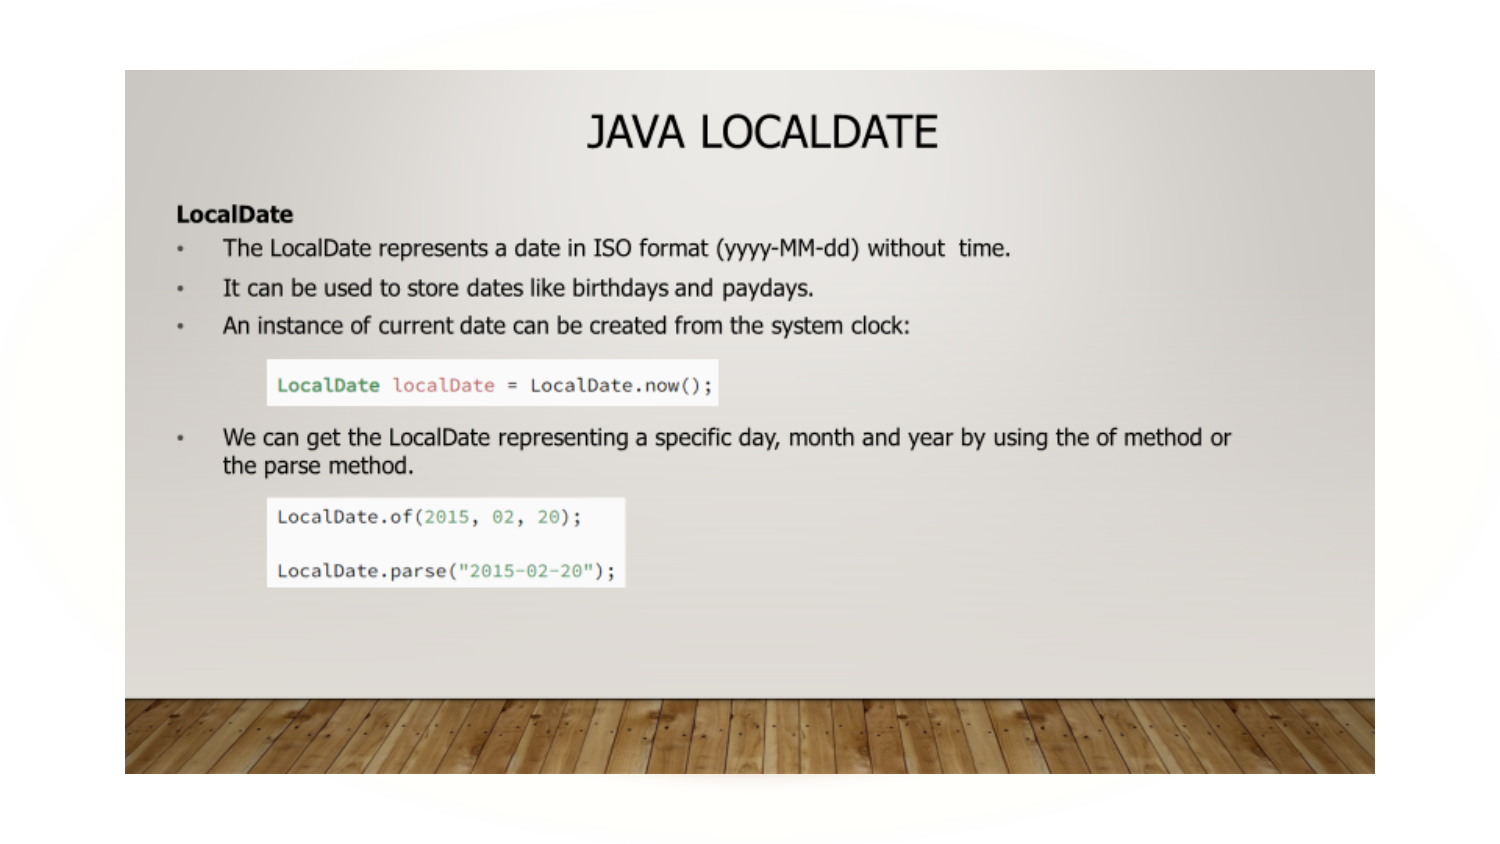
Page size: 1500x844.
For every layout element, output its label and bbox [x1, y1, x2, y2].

picture [124, 70, 1376, 774]
